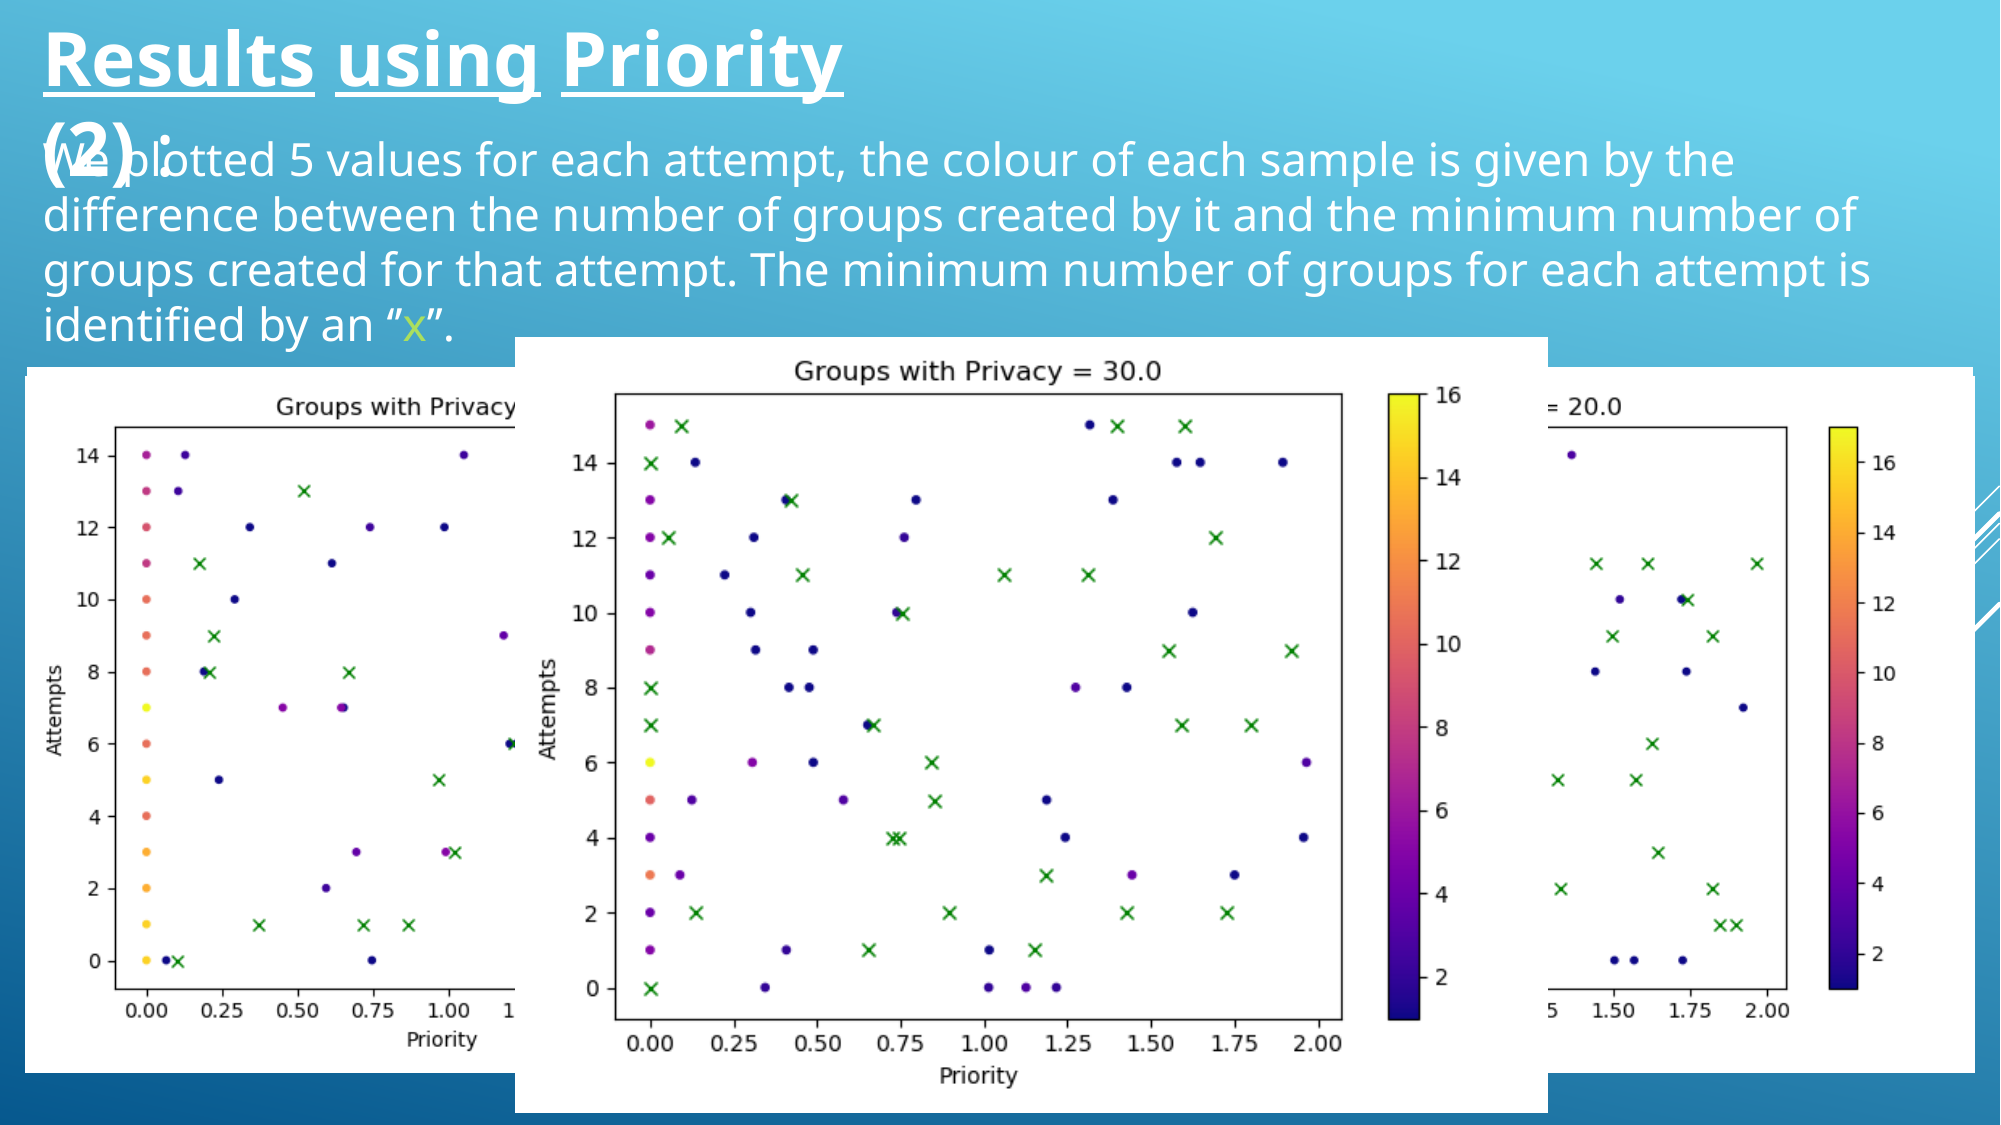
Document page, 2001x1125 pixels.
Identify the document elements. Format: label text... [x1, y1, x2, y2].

picture [24, 337, 1976, 1113]
text_box We plotted 5 values for each attempt, the colour of each sample is given by the difference between the number of groups created by it and the minimum number of groups created for that attempt. The minimum number of groups for each attempt is identified by an ‘’x’’. [27, 122, 1973, 366]
text_box Results using Priority (2) : [27, 3, 950, 122]
